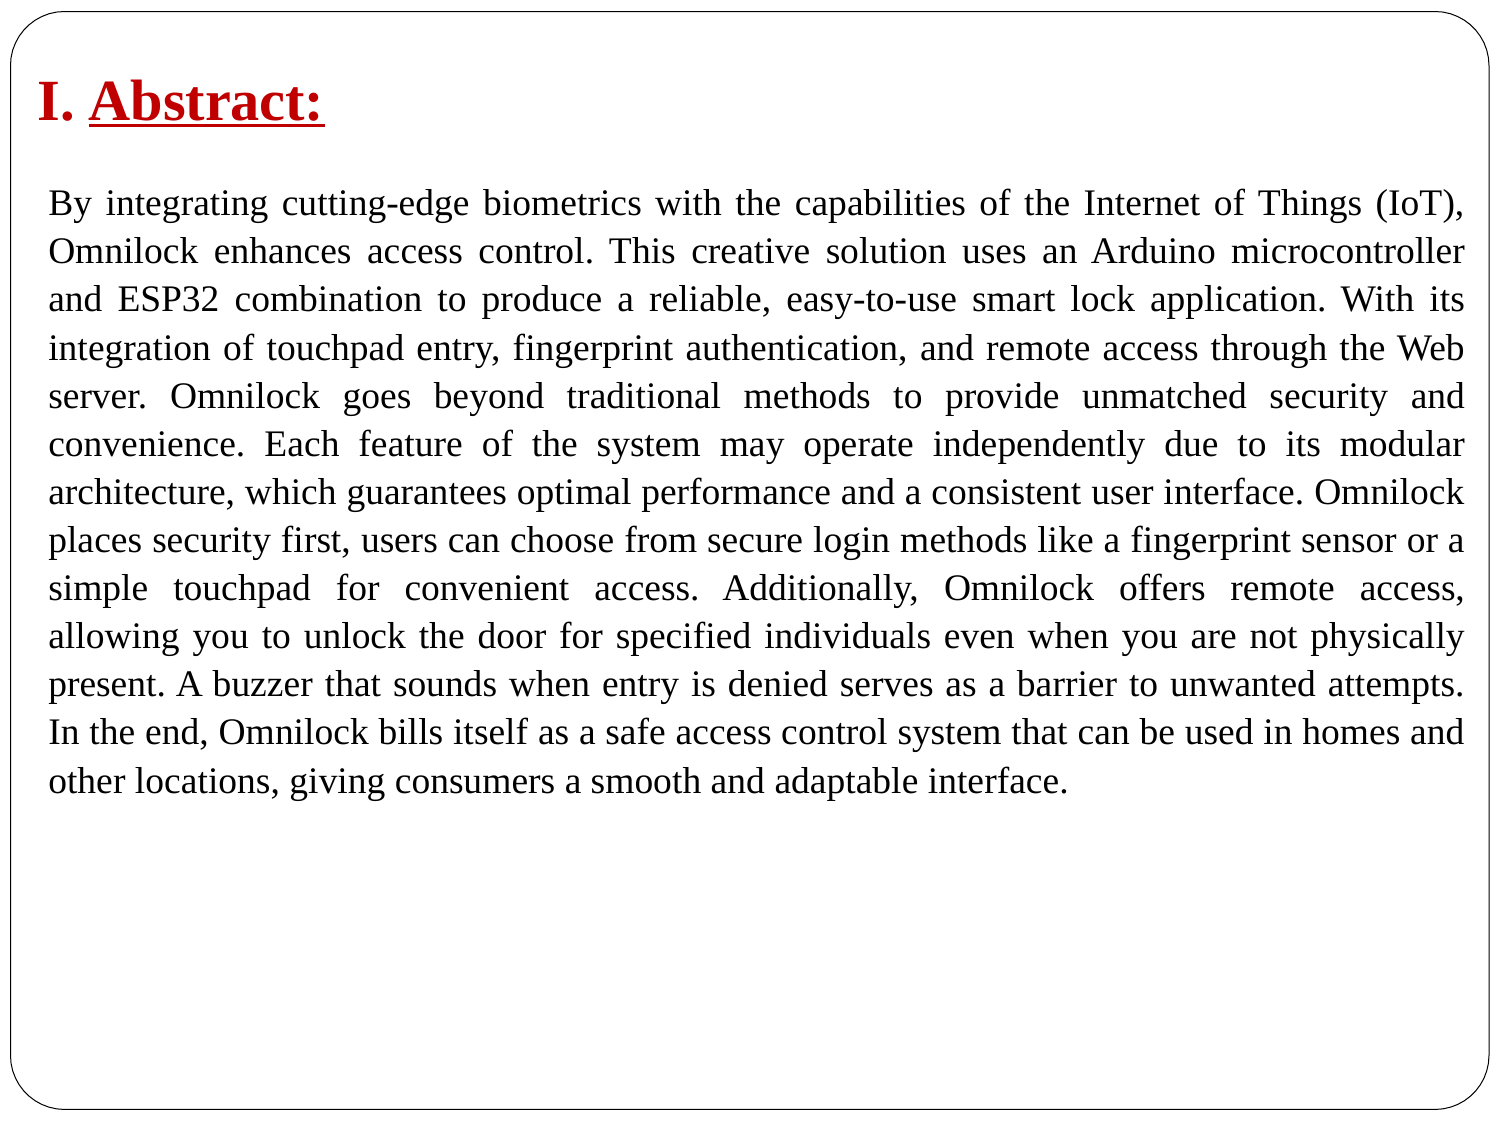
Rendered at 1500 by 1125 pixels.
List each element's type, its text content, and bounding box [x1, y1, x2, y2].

list By integrating cutting-edge biometrics with the capabilities of the Internet of Things (IoT), Omnilock enhances access control. This creative solution uses an Arduino microcontroller and ESP32 combination to produce a reliable, easy-to-use smart lock application. With its integration of touchpad entry, fingerprint authentication, and remote access through the Web server. Omnilock goes beyond traditional methods to provide unmatched security and convenience. Each feature of the system may operate independently due to its modular architecture, which guarantees optimal performance and a consistent user interface. Omnilock places security first, users can choose from secure login methods like a fingerprint sensor or a simple touchpad for convenient access. Additionally, Omnilock offers remote access, allowing you to unlock the door for specified individuals even when you are not physically present. A buzzer that sounds when entry is denied serves as a barrier to unwanted attempts. In the end, Omnilock bills itself as a safe access control system that can be used in homes and other locations, giving consumers a smooth and adaptable interface. [42, 174, 1467, 804]
title I. Abstract: [37, 62, 1450, 134]
